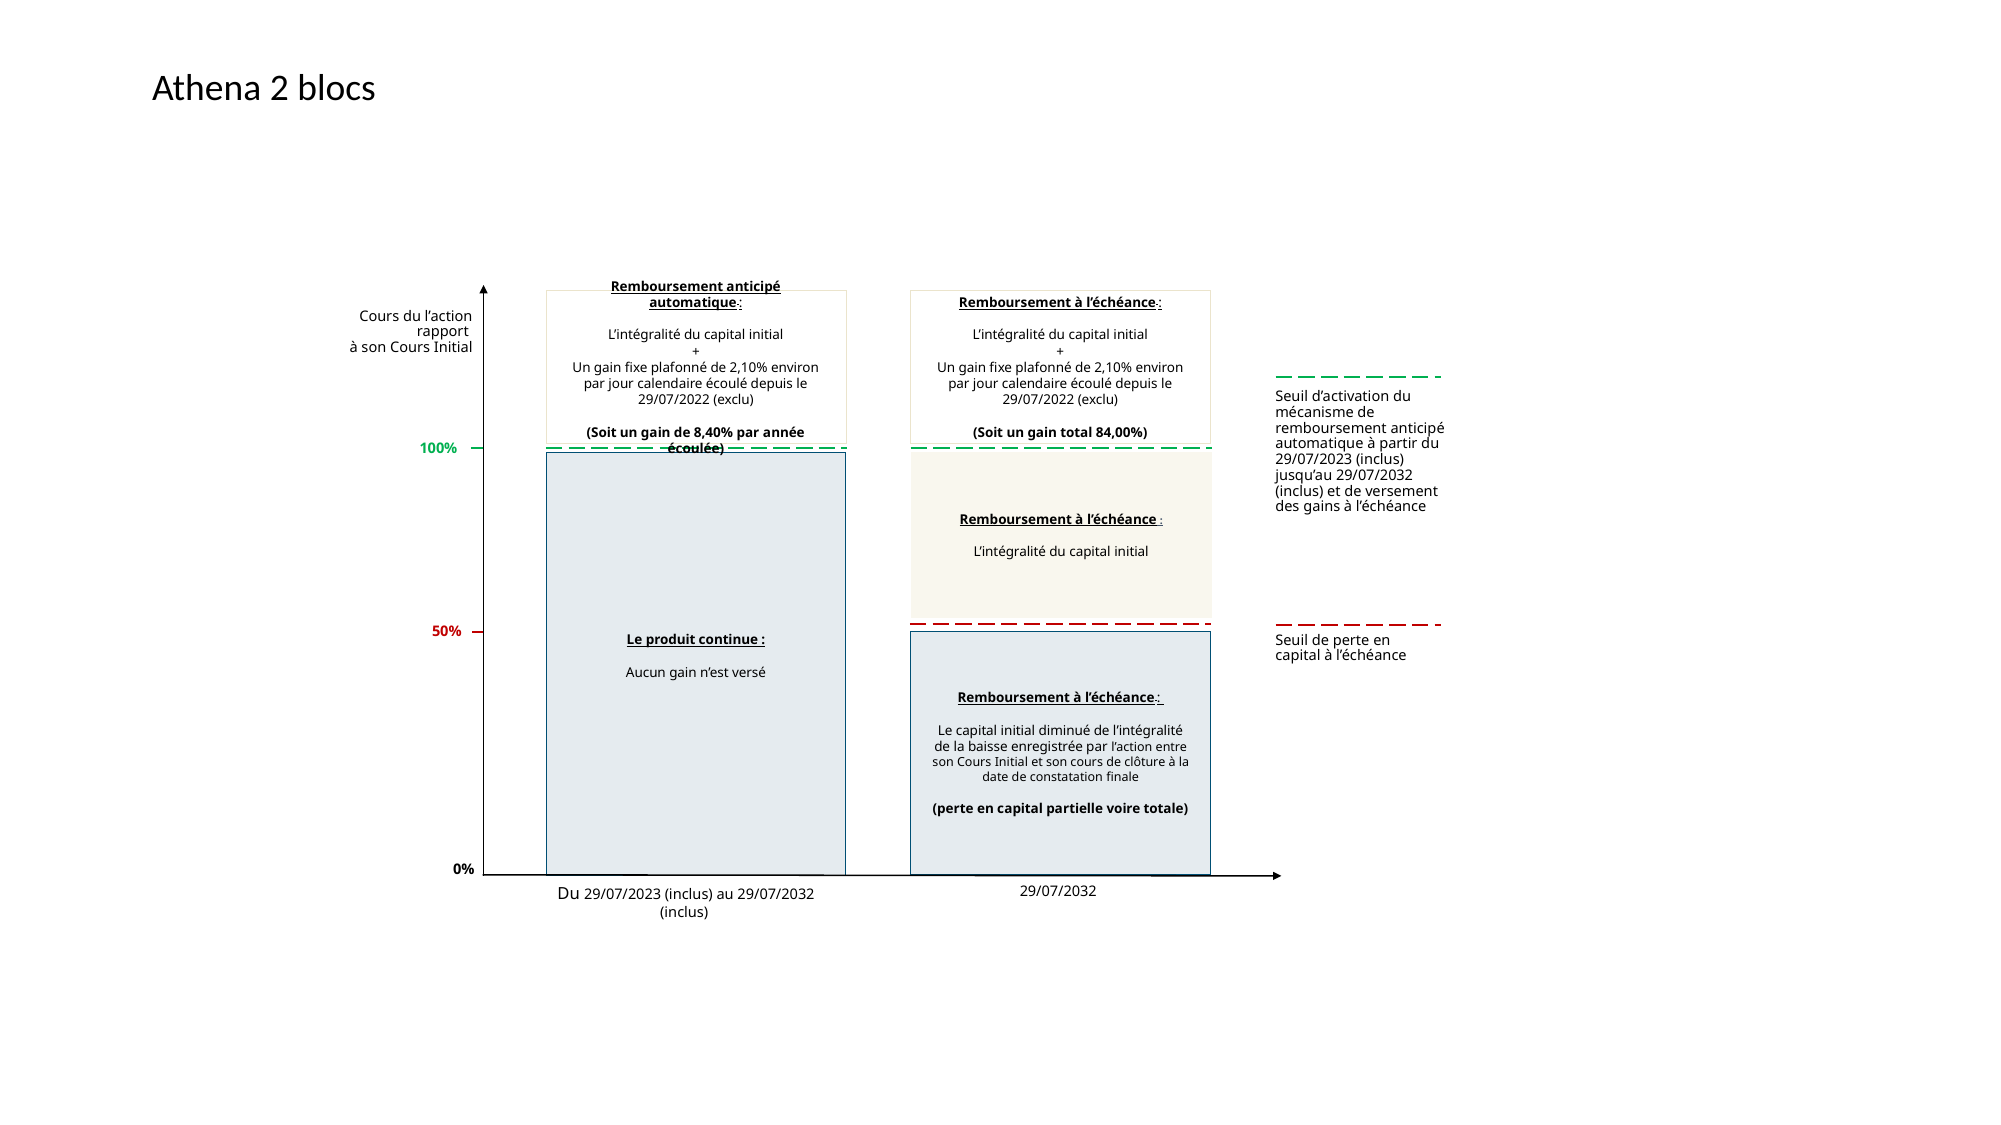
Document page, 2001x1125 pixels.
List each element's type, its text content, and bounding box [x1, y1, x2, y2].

text_box Remboursement à l’échéance : L’intégralité du capital initial [911, 452, 1212, 617]
text_box 100% [414, 431, 466, 464]
text_box Seuil de perte en capital à l’échéance [1260, 625, 1454, 672]
text_box 0% [439, 852, 503, 885]
text_box Remboursement à l’échéance : L’intégralité du capital initial + Un gain fixe plafonné de 2,10% environ par jour calendaire écoulé depuis le 29/07/2022 (exclu) (Soit un gain total 84,00%) [910, 290, 1211, 444]
text_box Athena 2 blocs [137, 56, 1071, 116]
text_box Remboursement à l’échéance : Le capital initial diminué de l’intégralité de la baisse enregistrée par l’action entre son Cours Initial et son cours de clôture à la date de constatation finale (perte en capital partielle voire totale) [910, 631, 1211, 874]
text_box Remboursement anticipé automatique : L’intégralité du capital initial + Un gain fixe plafonné de 2,10% environ par jour calendaire écoulé depuis le 29/07/2022 (exclu) (Soit un gain de 8,40% par année écoulée) [545, 290, 846, 444]
text_box 29/07/2032 [910, 877, 1210, 907]
text_box Seuil d’activation du mécanisme de remboursement anticipé automatique à partir du 29/07/2023 (inclus) jusqu’au 29/07/2032 (inclus) et de versement des gains à l’échéance [1260, 382, 1463, 523]
text_box Du 29/07/2023 (inclus) au 29/07/2032 (inclus) [526, 876, 846, 928]
text_box Cours du l’action rapport à son Cours Initial [348, 301, 473, 363]
text_box 50% [423, 614, 475, 648]
text_box Le produit continue : Aucun gain n’est versé [546, 452, 846, 874]
